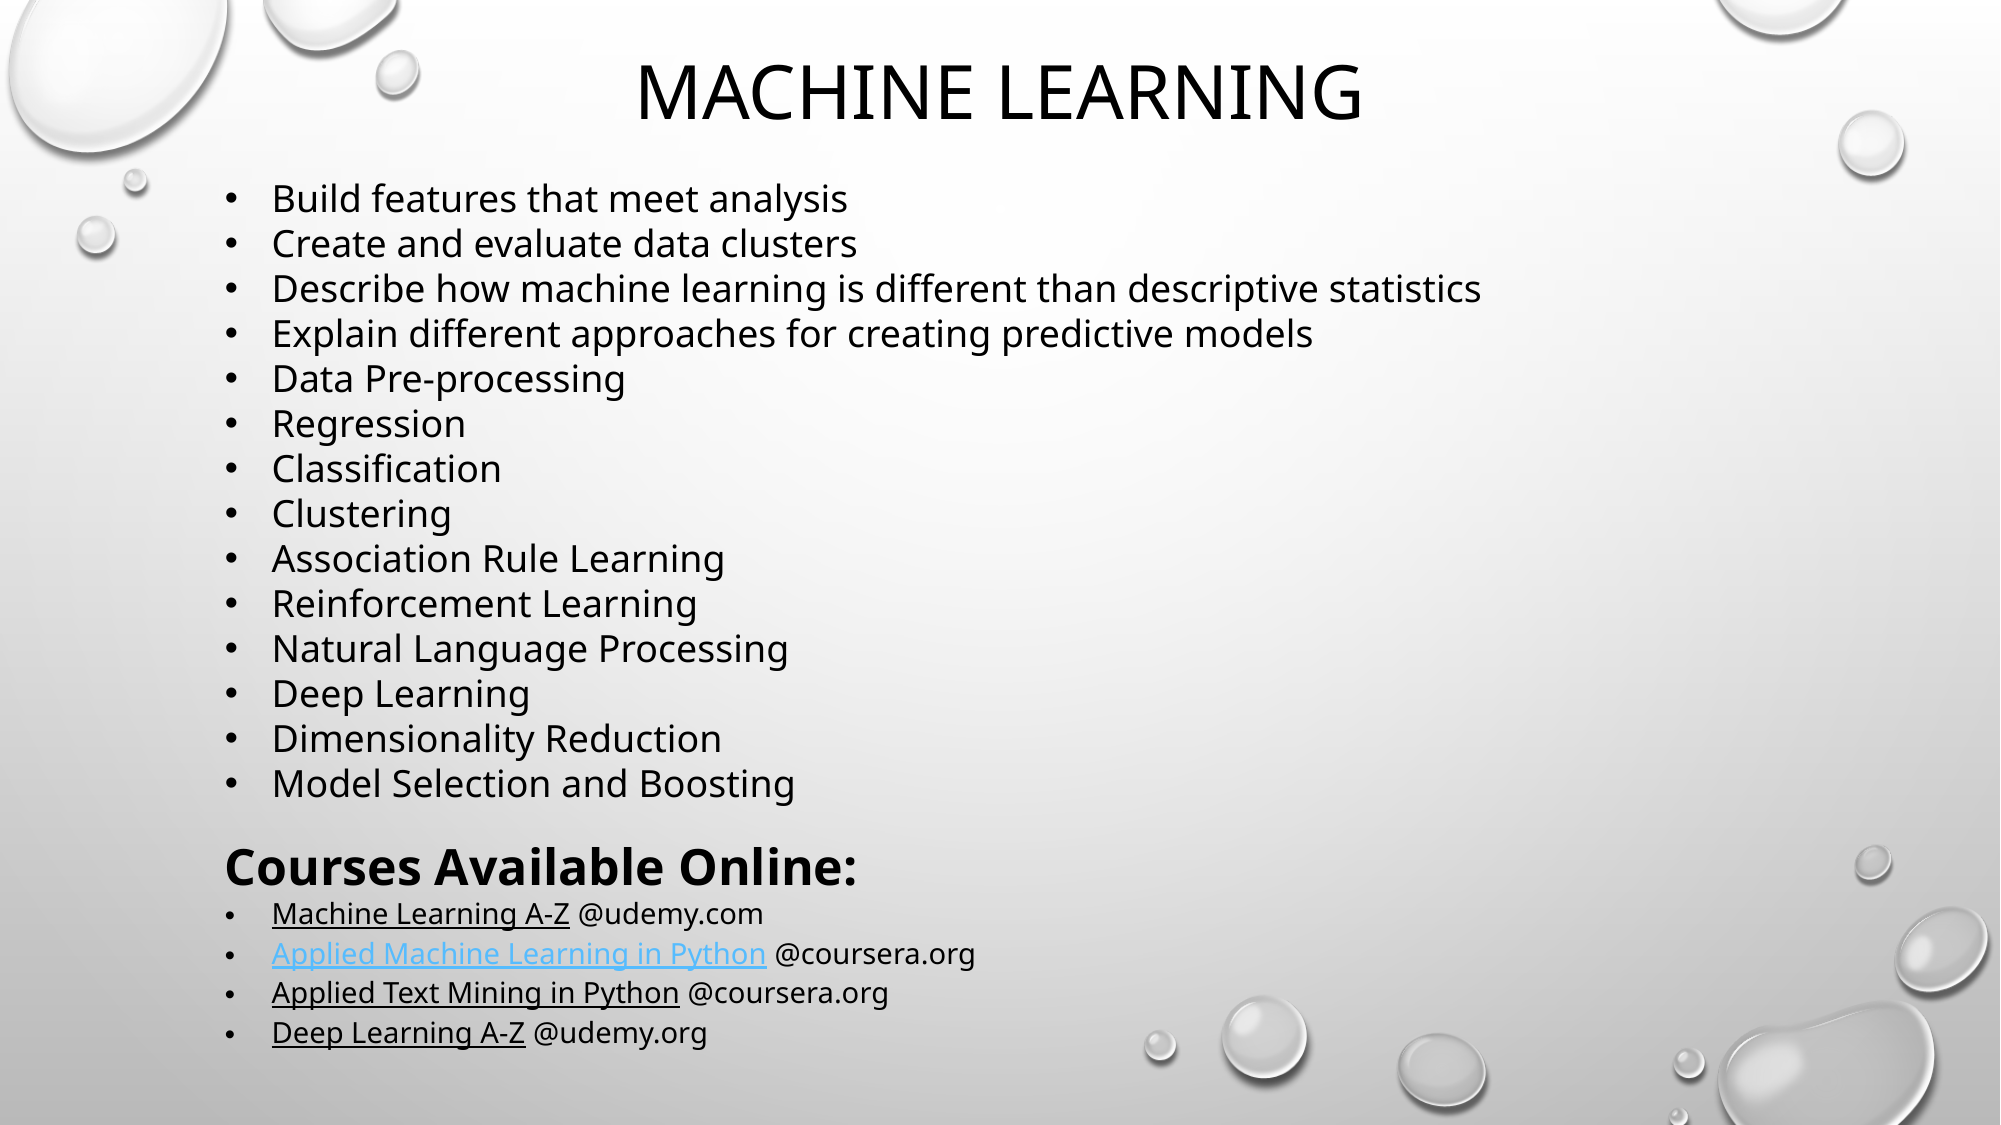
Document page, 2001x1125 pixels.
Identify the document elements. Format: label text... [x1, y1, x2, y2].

title MACHINE LEARNING [149, 35, 1851, 155]
picture [0, 0, 2000, 1125]
text_box Build features that meet analysis Create and evaluate data clusters Describe how machine learning is different than descriptive statistics Explain different approaches for creating predictive models Data Pre-processing Regression Classification Clustering Association Rule Learning Reinforcement Learning Natural Language Processing Deep Learning Dimensionality Reduction Model Selection and Boosting Courses Available Online: Machine Learning A-Z @udemy.com Applied Machine Learning in Python @coursera.org Applied Text Mining in Python @coursera.org Deep Learning A-Z @udemy.org [210, 168, 1938, 1062]
